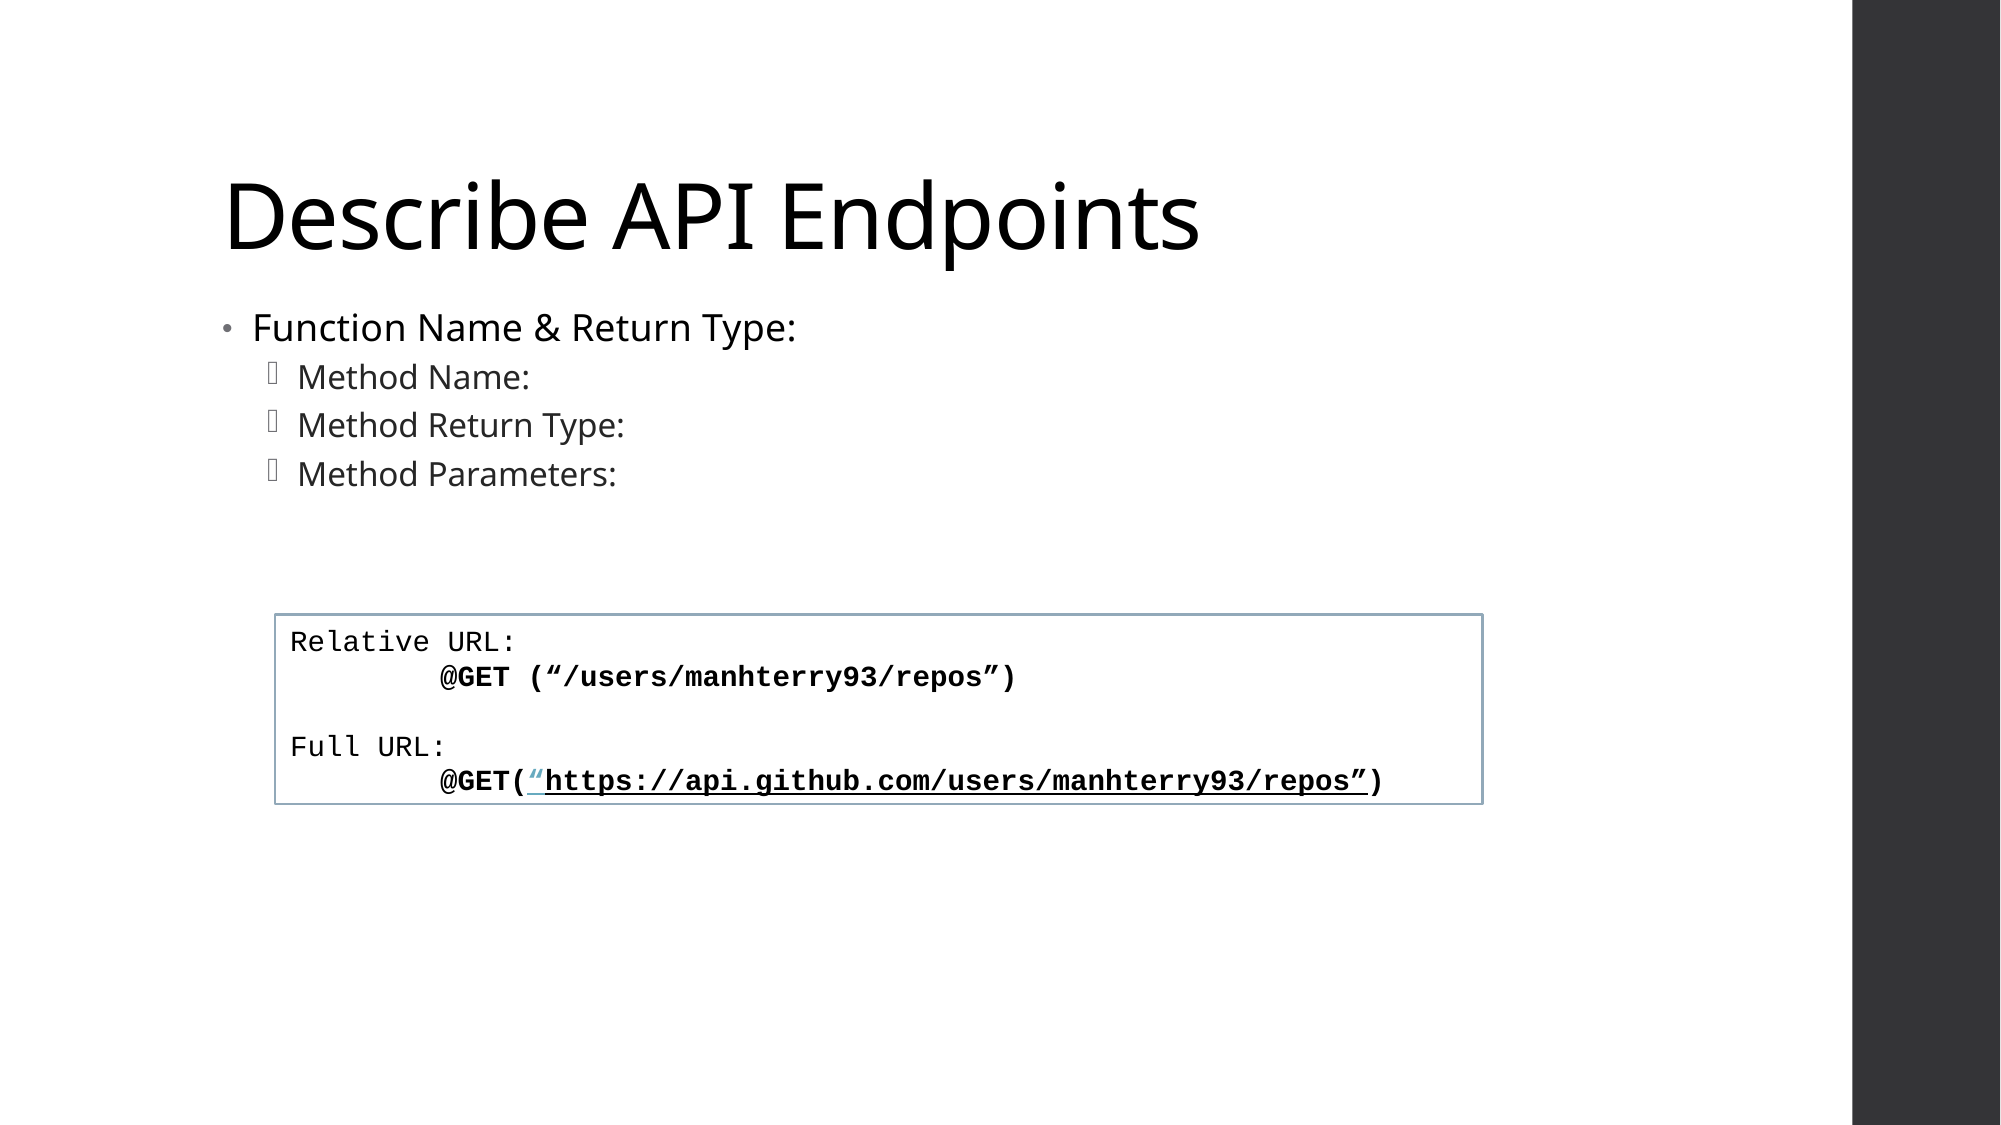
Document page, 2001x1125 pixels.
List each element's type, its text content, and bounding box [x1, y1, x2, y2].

title Describe API Endpoints [206, 60, 1797, 278]
list Function Name & Return Type: Method Name: Method Return Type: Method Parameters: [206, 299, 1617, 1014]
text_box Relative URL: @GET (“/users/manhterry93/repos”) Full URL: @GET(“https://api.github.com/users/manhterry93/repos”) [274, 613, 1484, 805]
